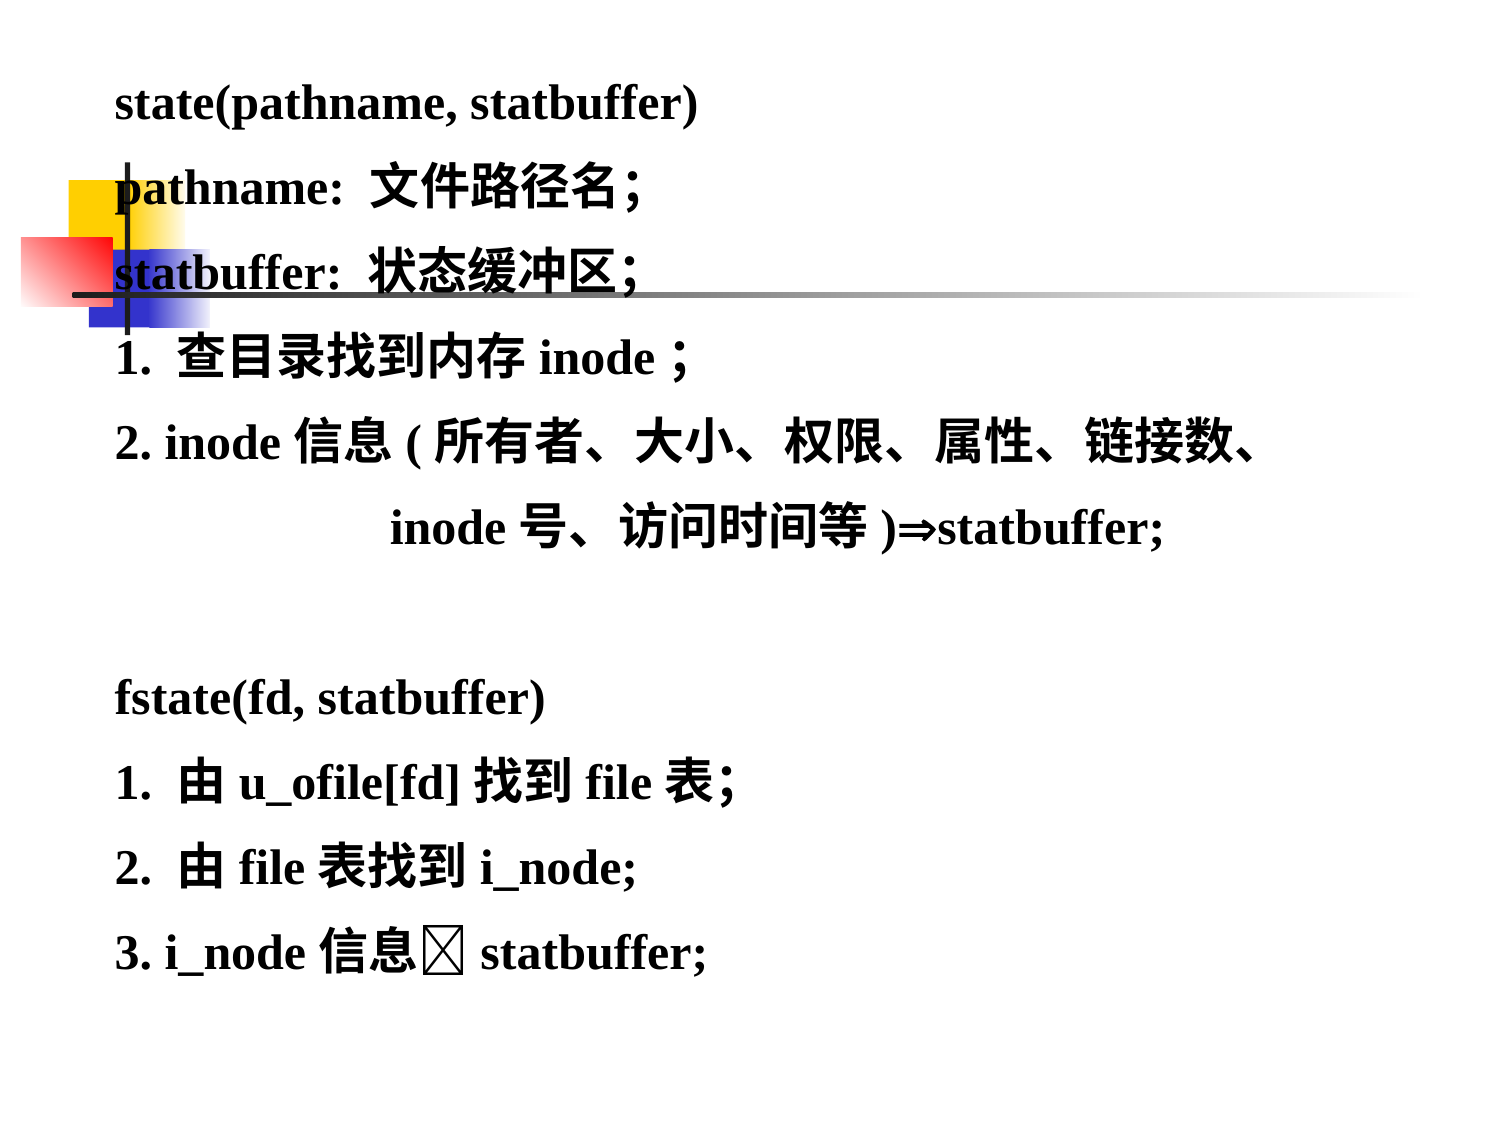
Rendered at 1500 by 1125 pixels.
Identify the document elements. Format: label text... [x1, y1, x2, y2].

text_box state(pathname, statbuffer) pathname: 文件路径名； statbuffer: 状态缓冲区； 1. 查目录找到内存inode； 2. inode信息(所有者、大小、权限、属性、链接数、 inode号、访问时间等)statbuffer; fstate(fd, statbuffer) 1. 由u_ofile[fd]找到file表； 2. 由file表找到i_node; 3. i_node信息statbuffer; [99, 62, 1363, 987]
